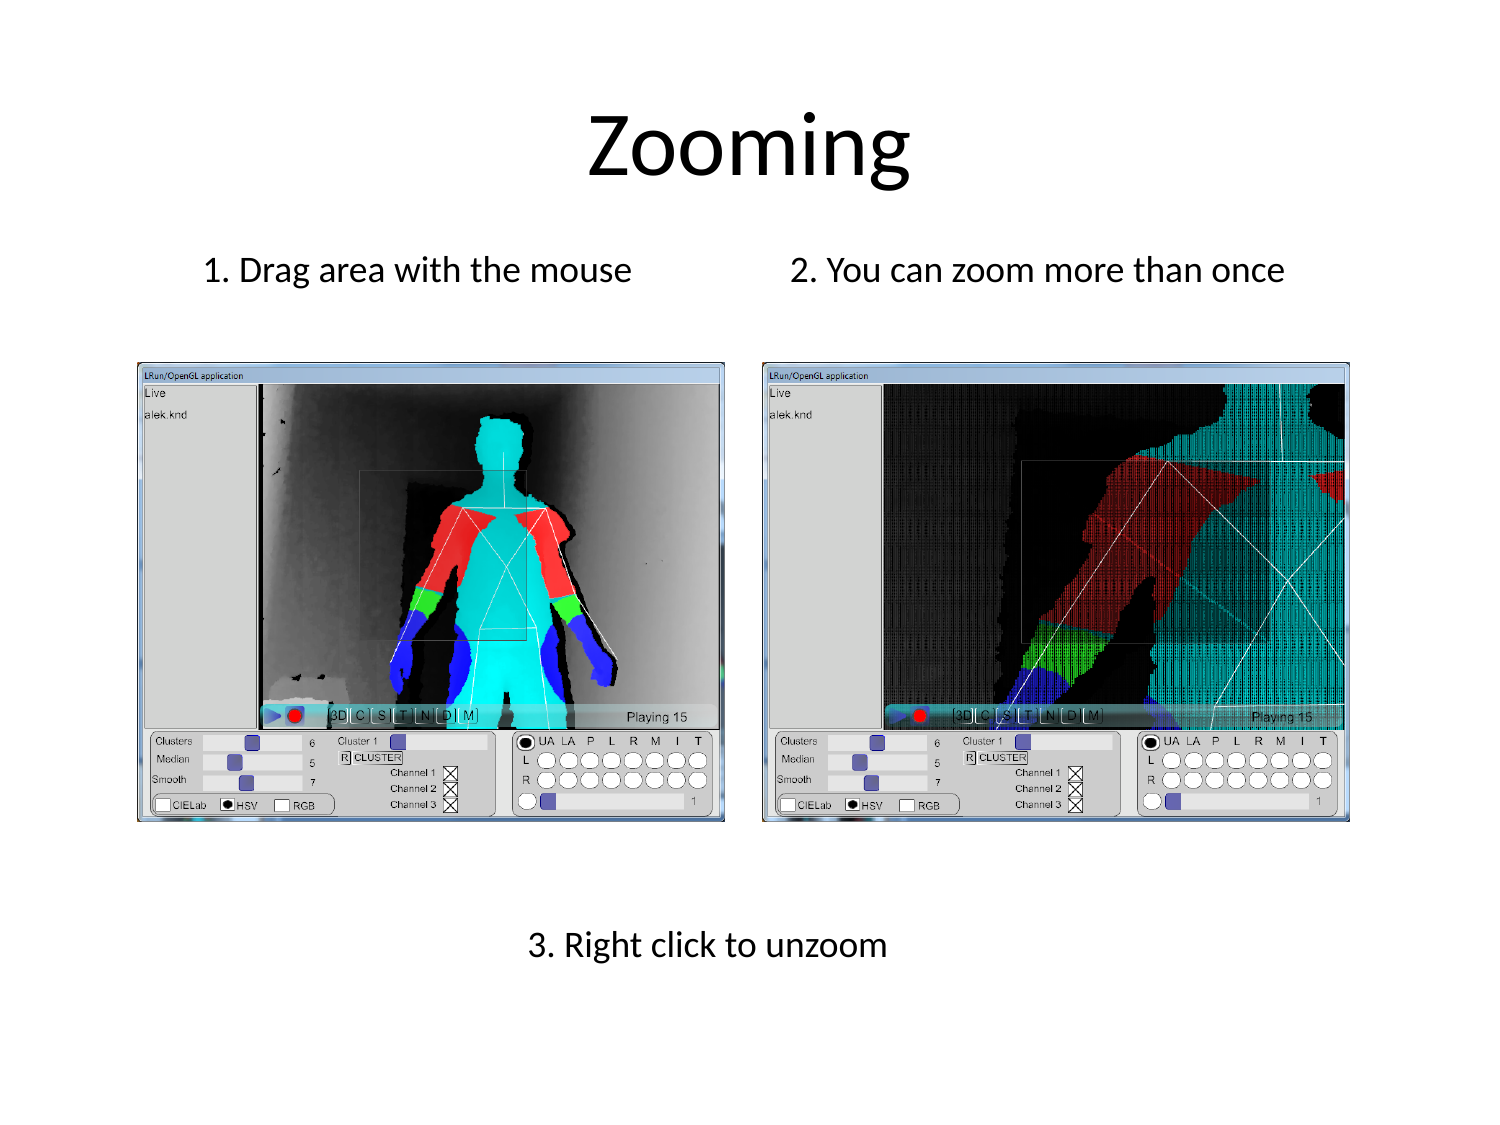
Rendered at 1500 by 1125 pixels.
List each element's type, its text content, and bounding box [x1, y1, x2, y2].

text_box 3. Right click to unzoom [512, 912, 1013, 973]
picture [137, 362, 726, 822]
picture [762, 362, 1351, 822]
title Zooming [75, 45, 1425, 233]
text_box 1. Drag area with the mouse [187, 237, 688, 298]
text_box 2. You can zoom more than once [774, 237, 1350, 298]
